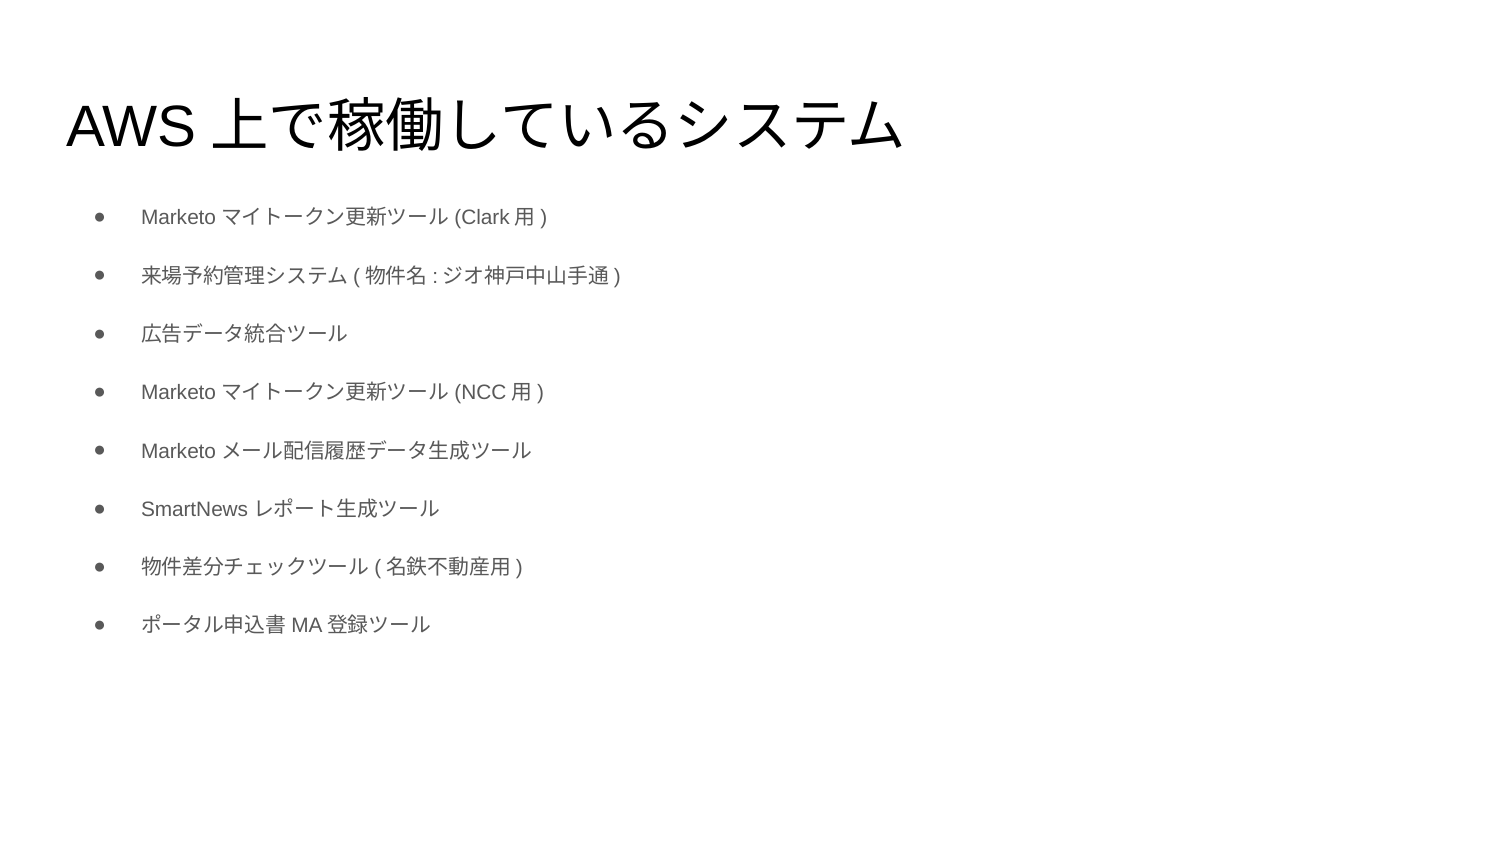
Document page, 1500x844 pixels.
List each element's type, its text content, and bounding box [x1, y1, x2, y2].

title AWS上で稼働しているシステム [51, 72, 1449, 167]
list Marketoマイトークン更新ツール(Clark用) 来場予約管理システム(物件名:ジオ神戸中山手通) 広告データ統合ツール Marketoマイトークン更新ツール(NCC用) Marketoメール配信履歴データ生成ツール SmartNewsレポート生成ツール 物件差分チェックツール(名鉄不動産用) ポータル申込書MA登録ツール [51, 189, 1449, 750]
